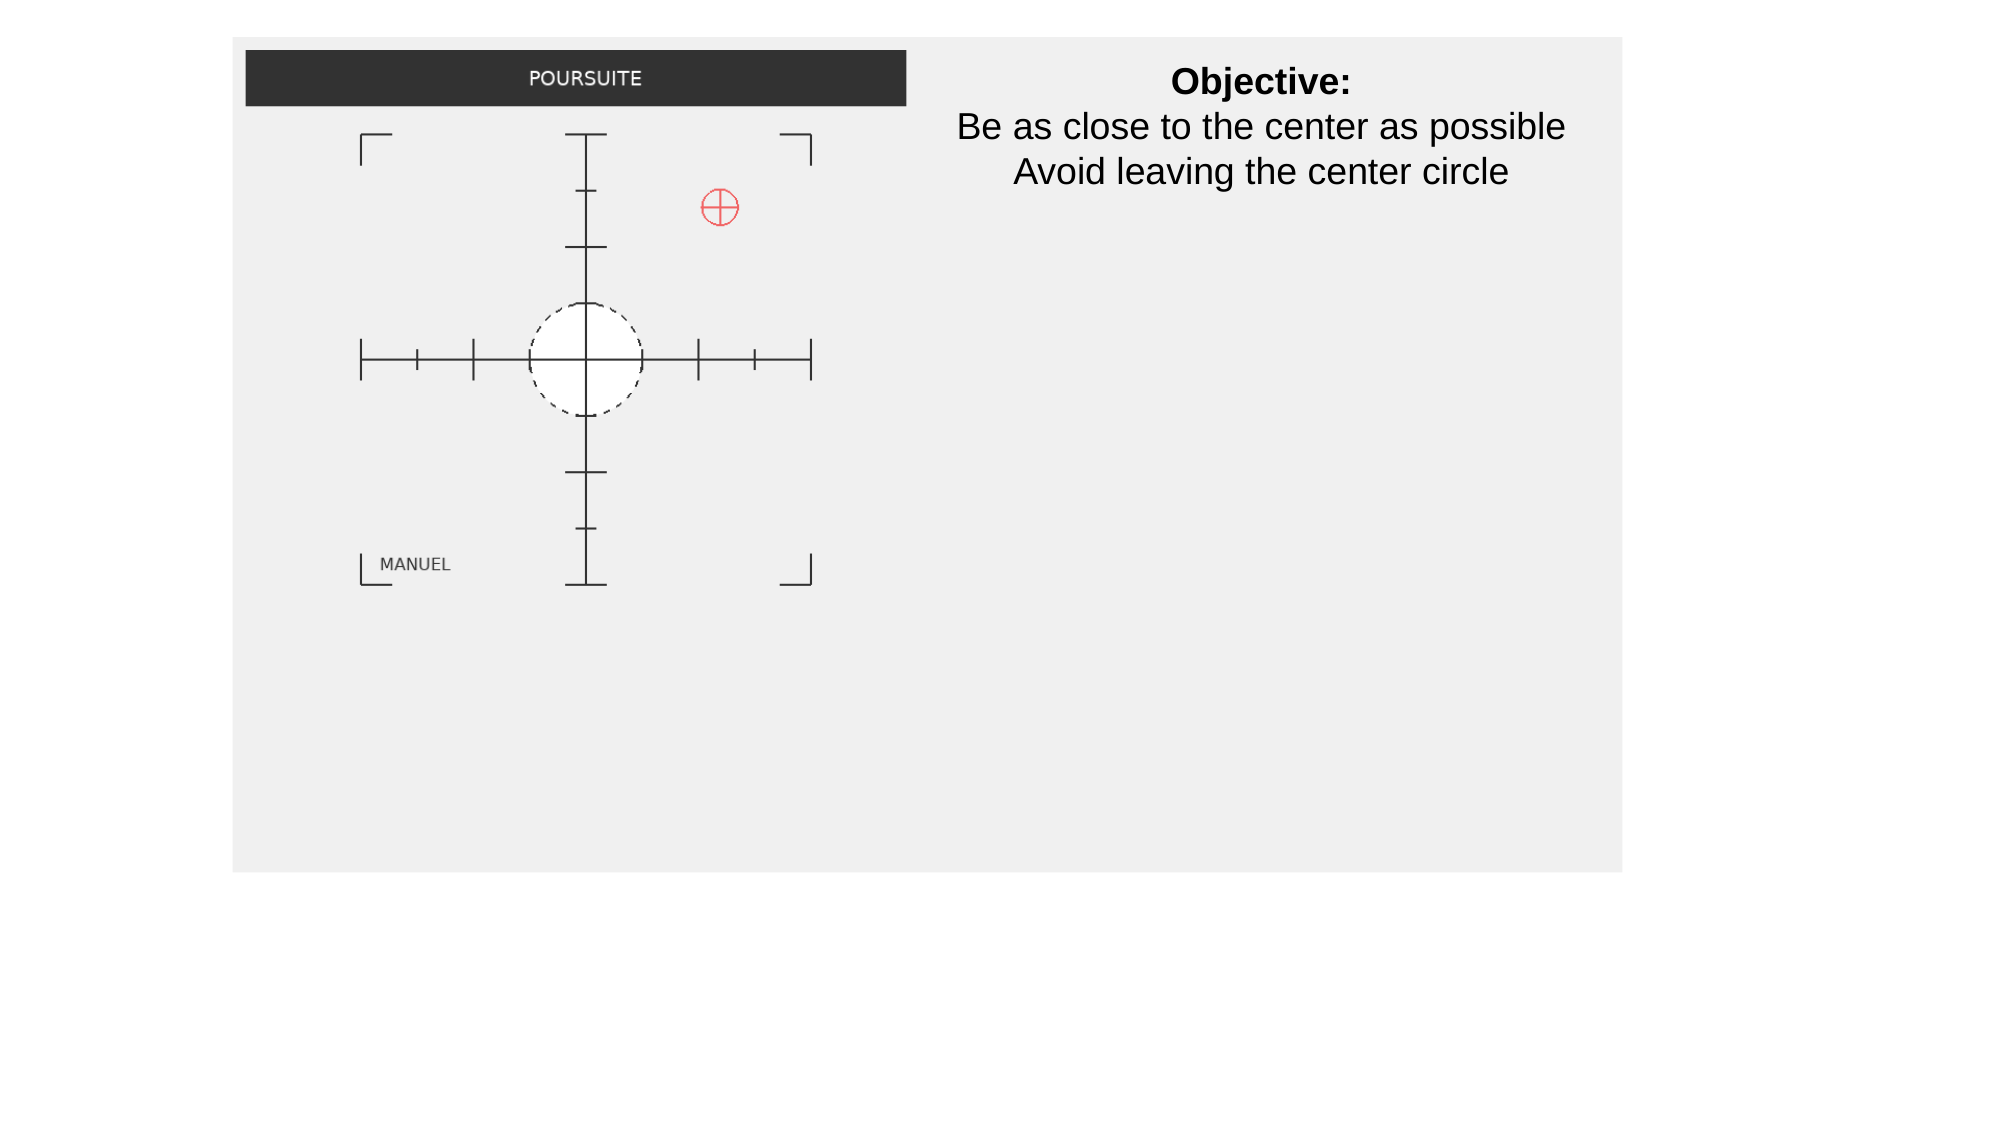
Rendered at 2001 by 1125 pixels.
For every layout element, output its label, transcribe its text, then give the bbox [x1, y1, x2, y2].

text_box [231, 36, 1623, 873]
picture [245, 50, 907, 601]
text_box Objective: Be as close to the center as possible Avoid leaving the center circle [903, 49, 1620, 200]
